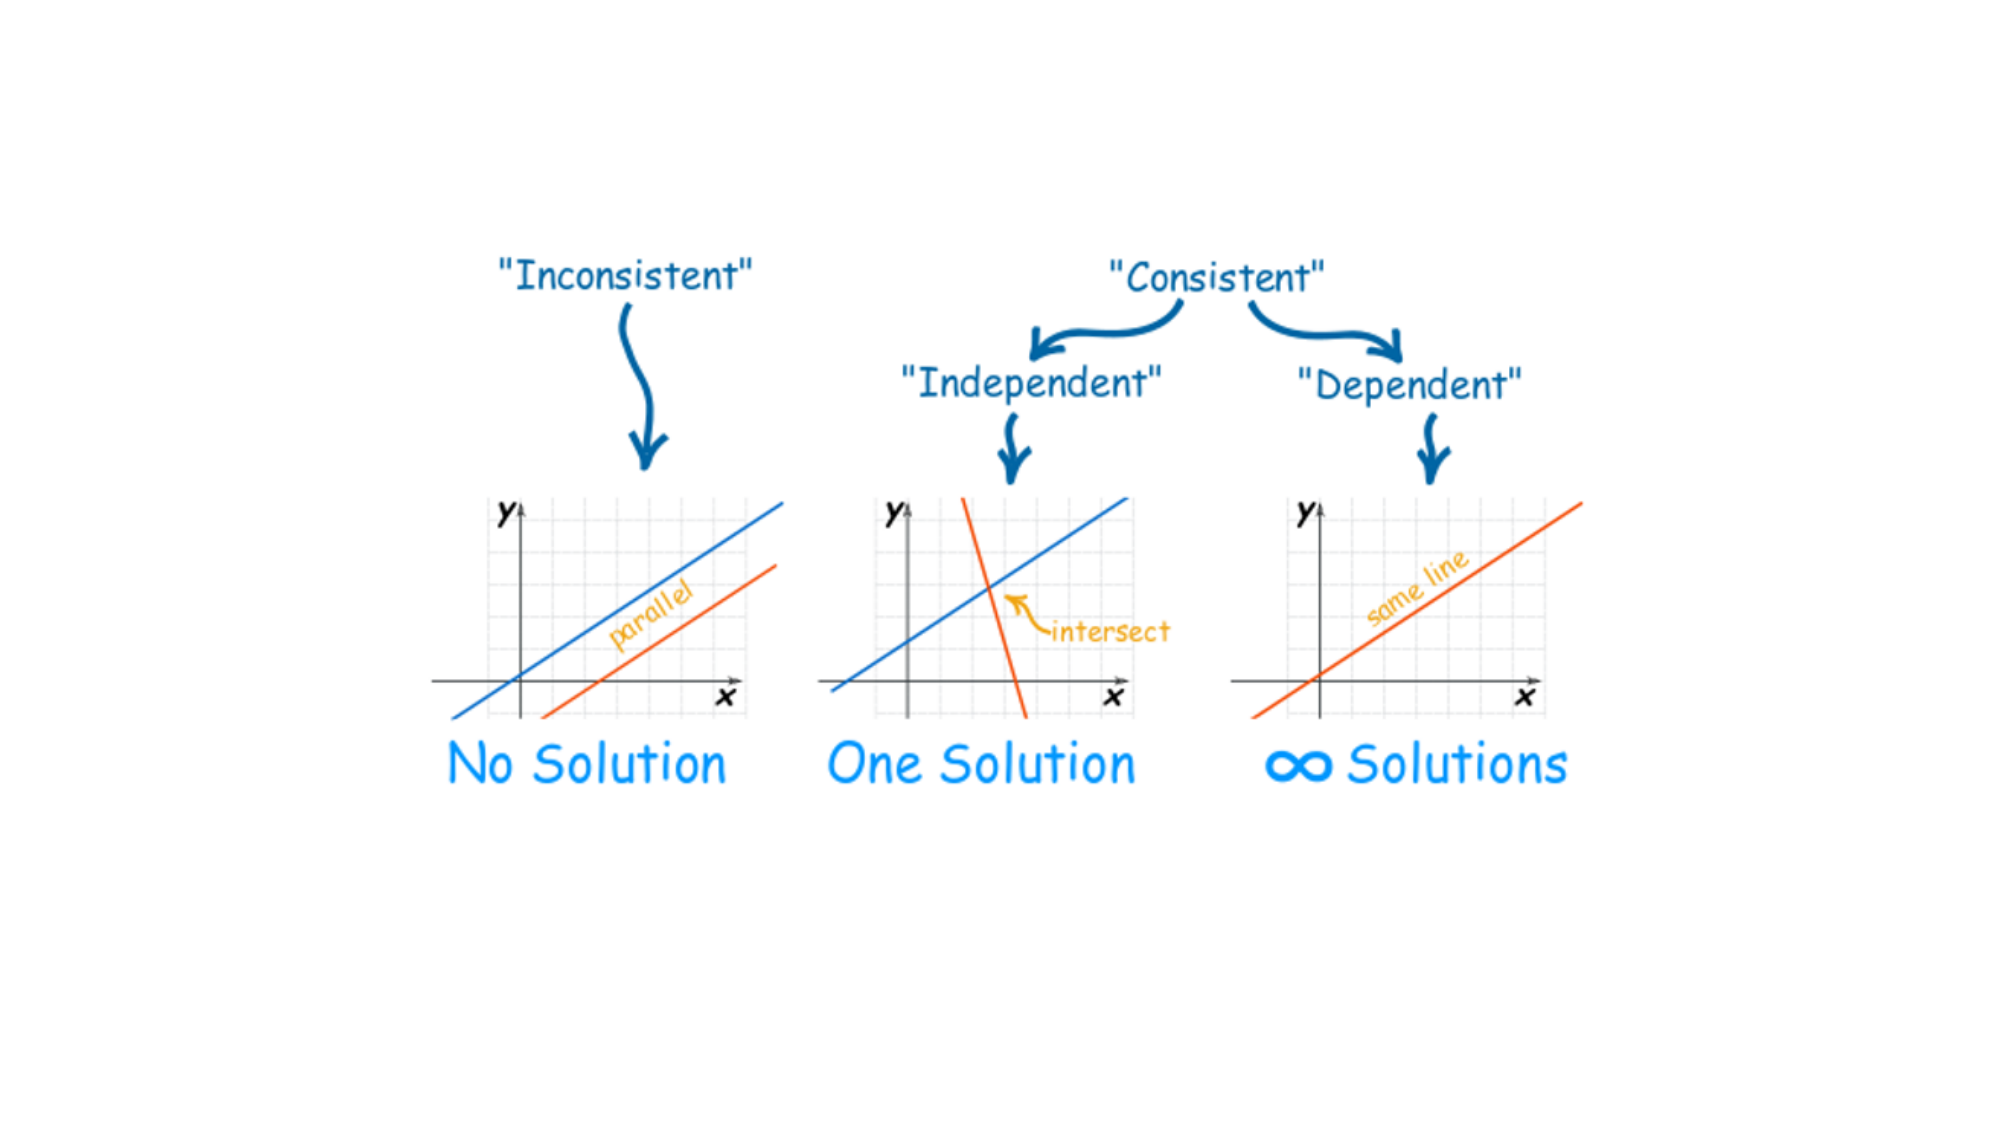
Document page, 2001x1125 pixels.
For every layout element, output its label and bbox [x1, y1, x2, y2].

list [254, 134, 1636, 849]
